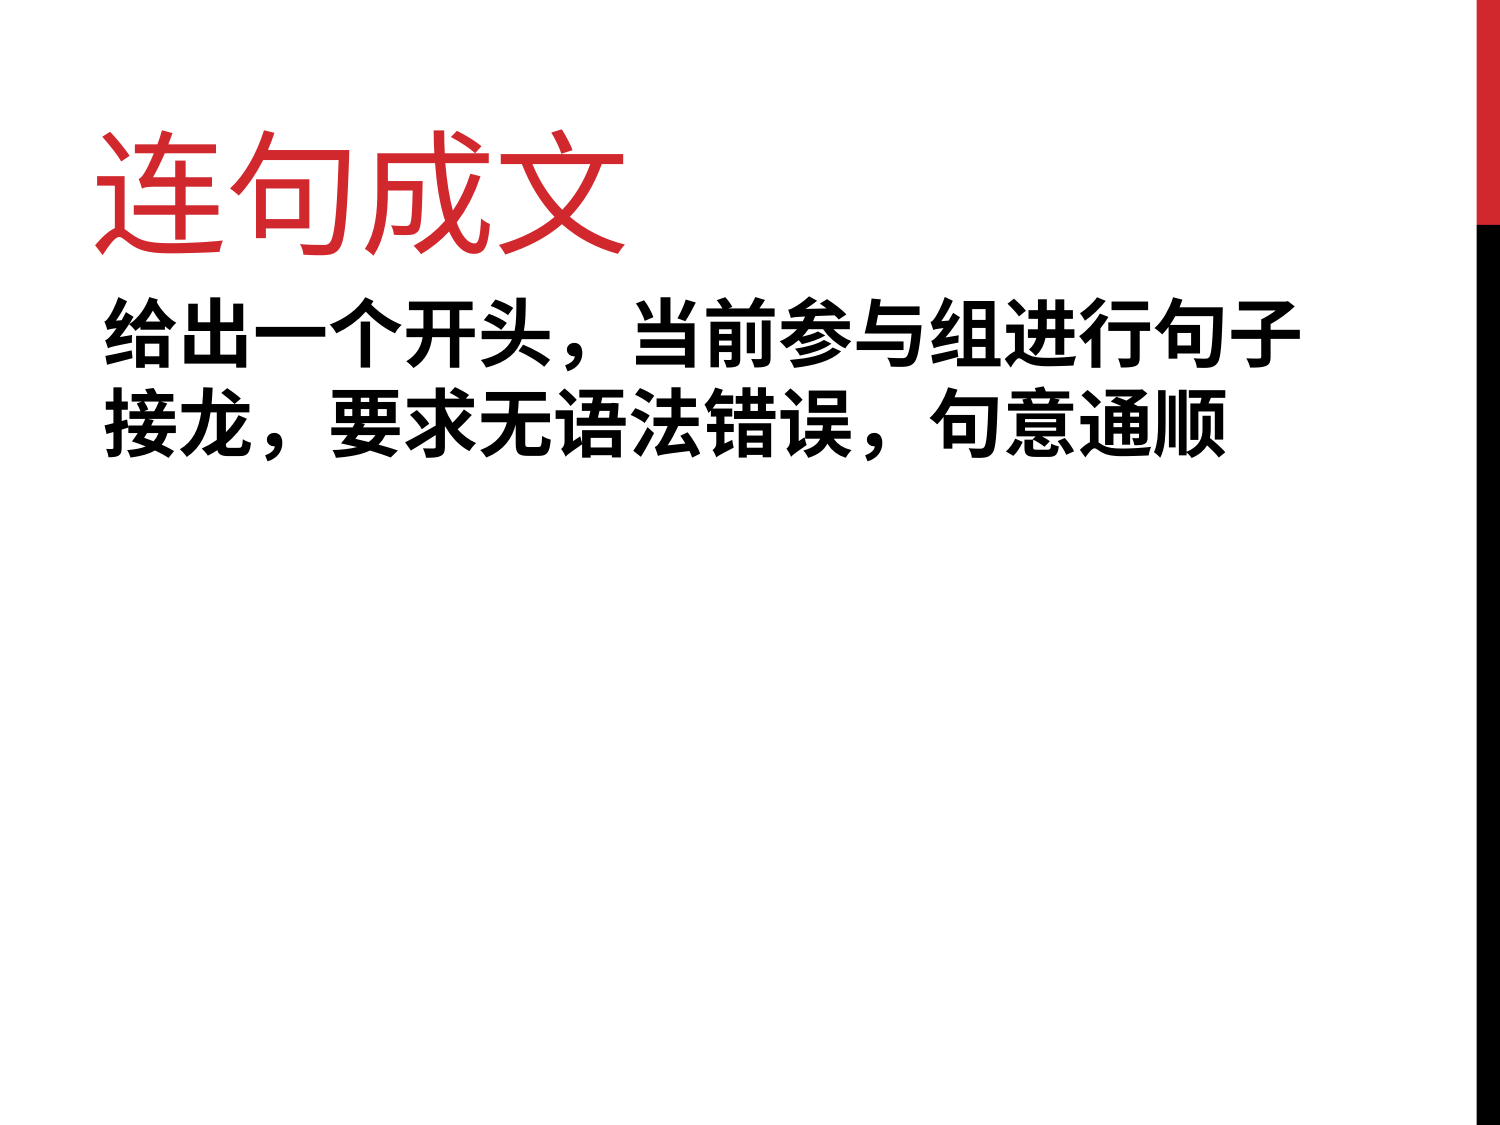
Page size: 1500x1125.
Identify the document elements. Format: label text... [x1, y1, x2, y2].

text_box 给出一个开头，当前参与组进行句子接龙，要求无语法错误，句意通顺 [88, 278, 1341, 474]
title 连句成文 [76, 53, 1027, 279]
